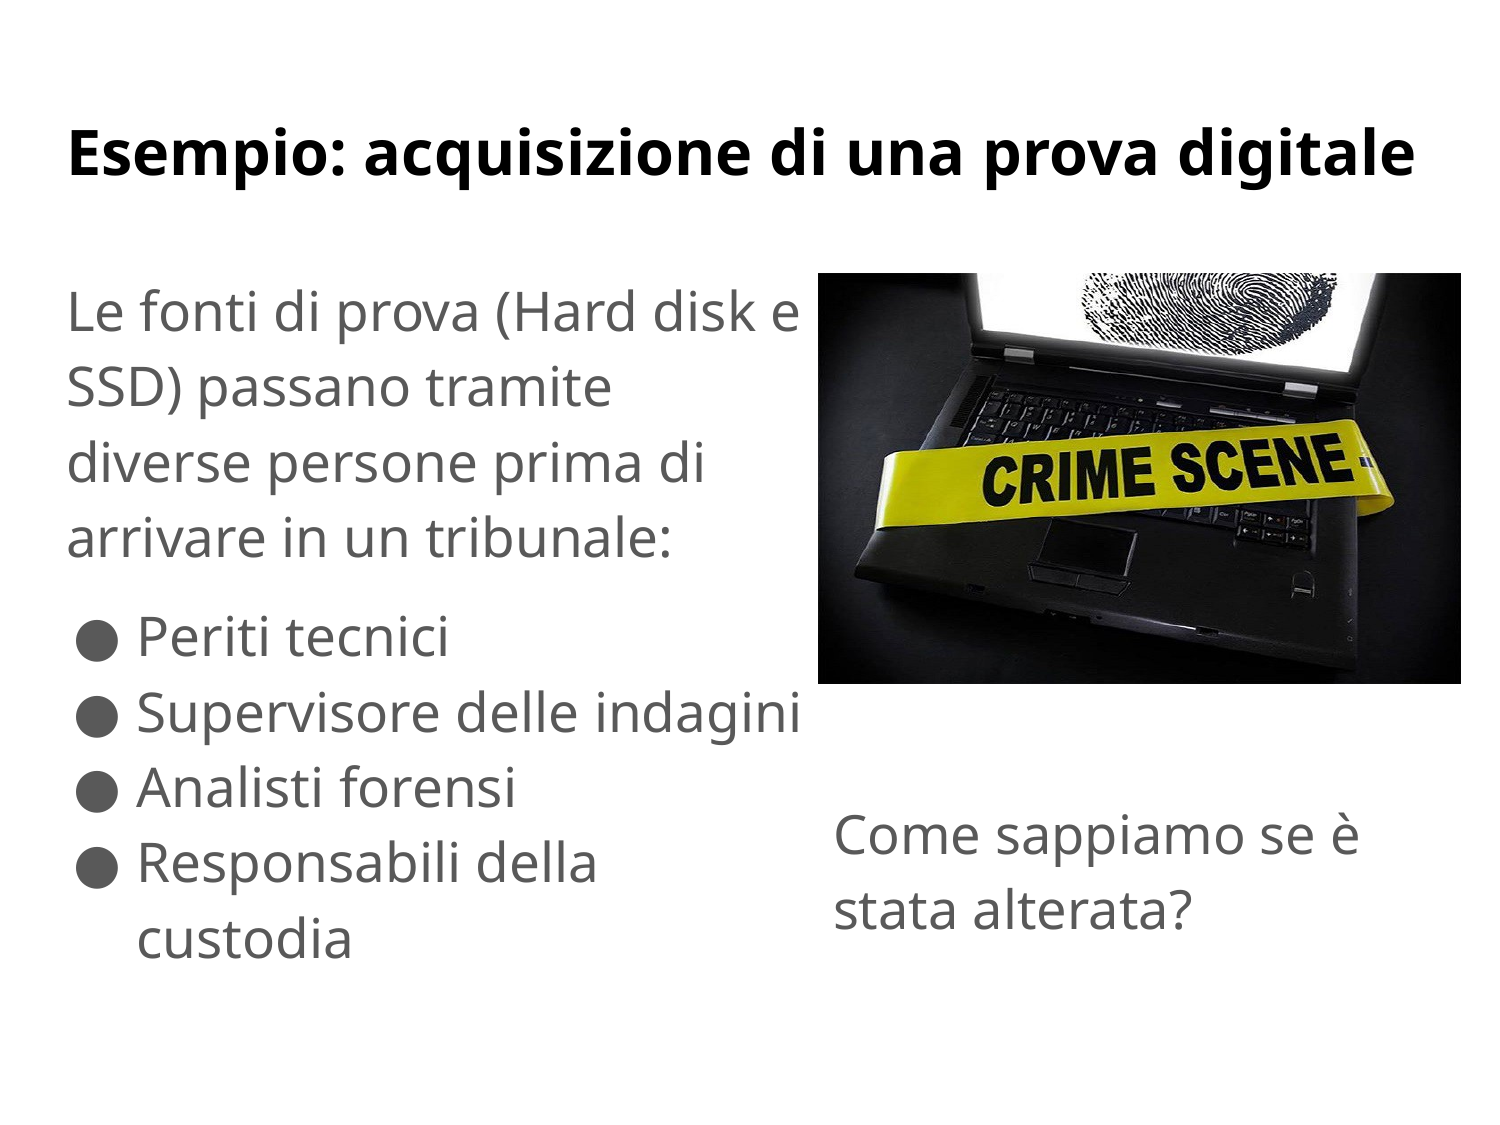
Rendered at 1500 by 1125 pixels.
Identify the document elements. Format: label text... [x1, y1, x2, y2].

title Esempio: acquisizione di una prova digitale [51, 97, 1449, 223]
list Come sappiamo se è stata alterata? [818, 775, 1478, 982]
picture [817, 273, 1461, 685]
list Le fonti di prova (Hard disk e SSD) passano tramite diverse persone prima di arrivare in un tribunale: Periti tecnici Supervisore delle indagini Analisti forensi Responsabili della custodia [51, 252, 819, 1000]
